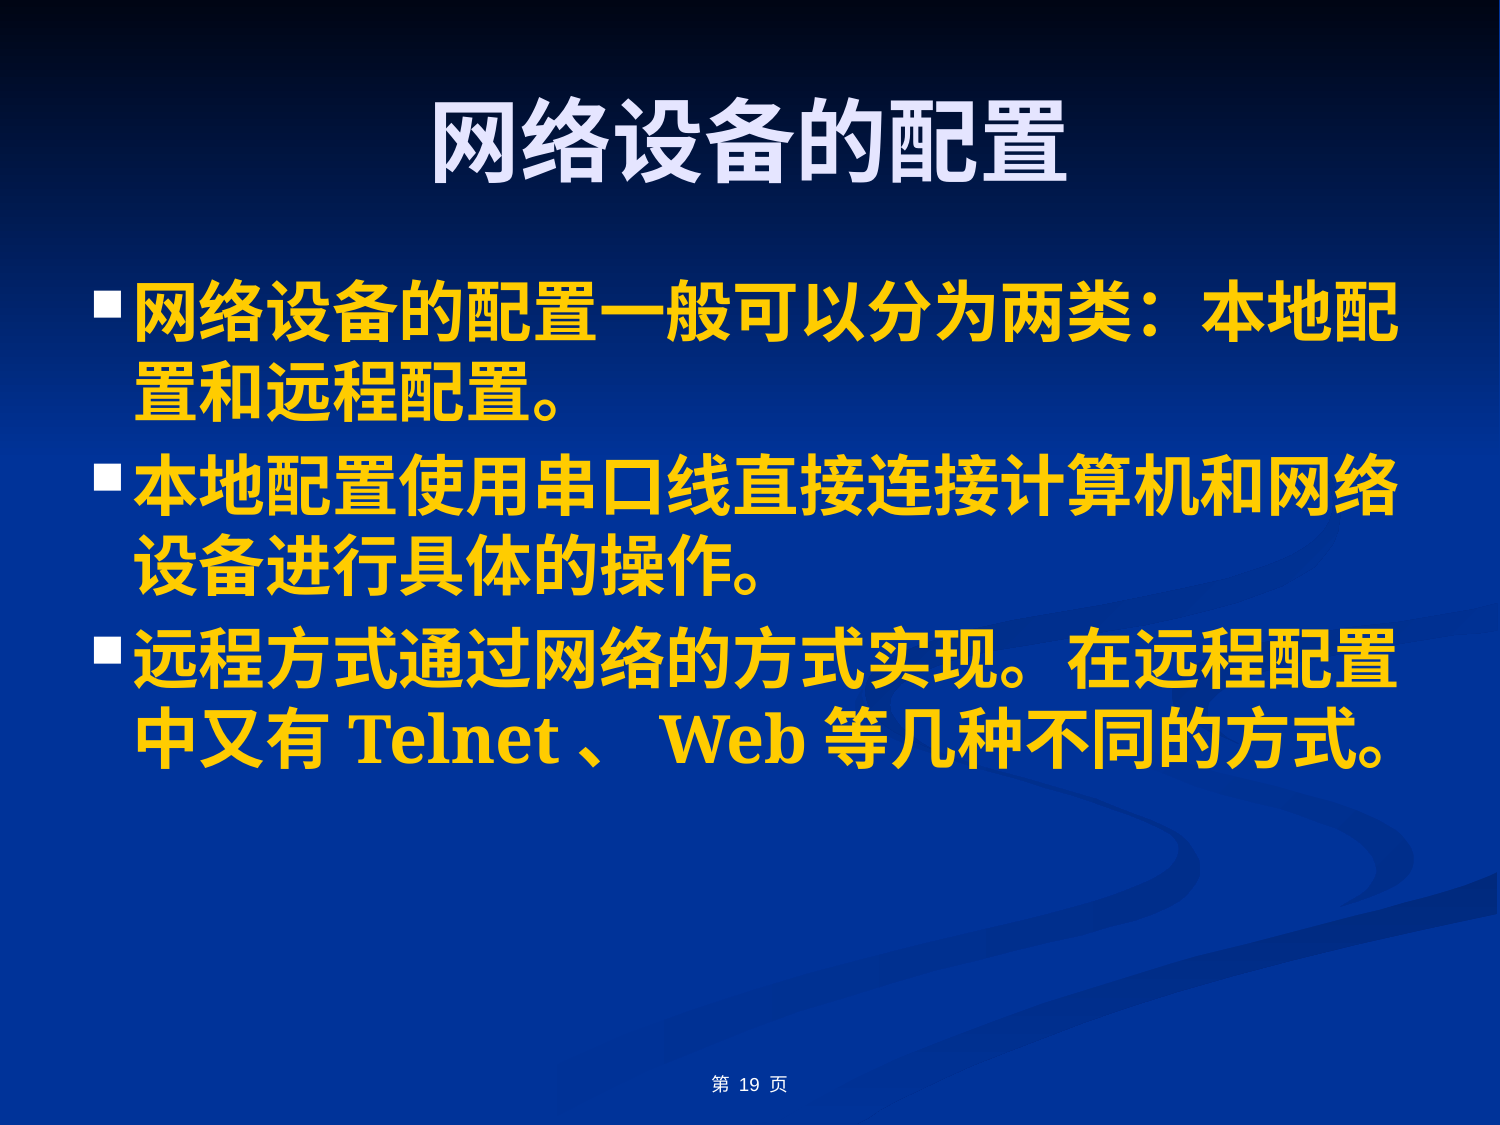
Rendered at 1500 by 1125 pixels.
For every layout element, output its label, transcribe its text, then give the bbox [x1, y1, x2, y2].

title 网络设备的配置 [75, 45, 1425, 233]
footer 第 19 页 [512, 1025, 988, 1104]
list 网络设备的配置一般可以分为两类：本地配置和远程配置。 本地配置使用串口线直接连接计算机和网络设备进行具体的操作。 远程方式通过网络的方式实现。在远程配置中又有Telnet、Web等几种不同的方式。 [75, 262, 1425, 1005]
